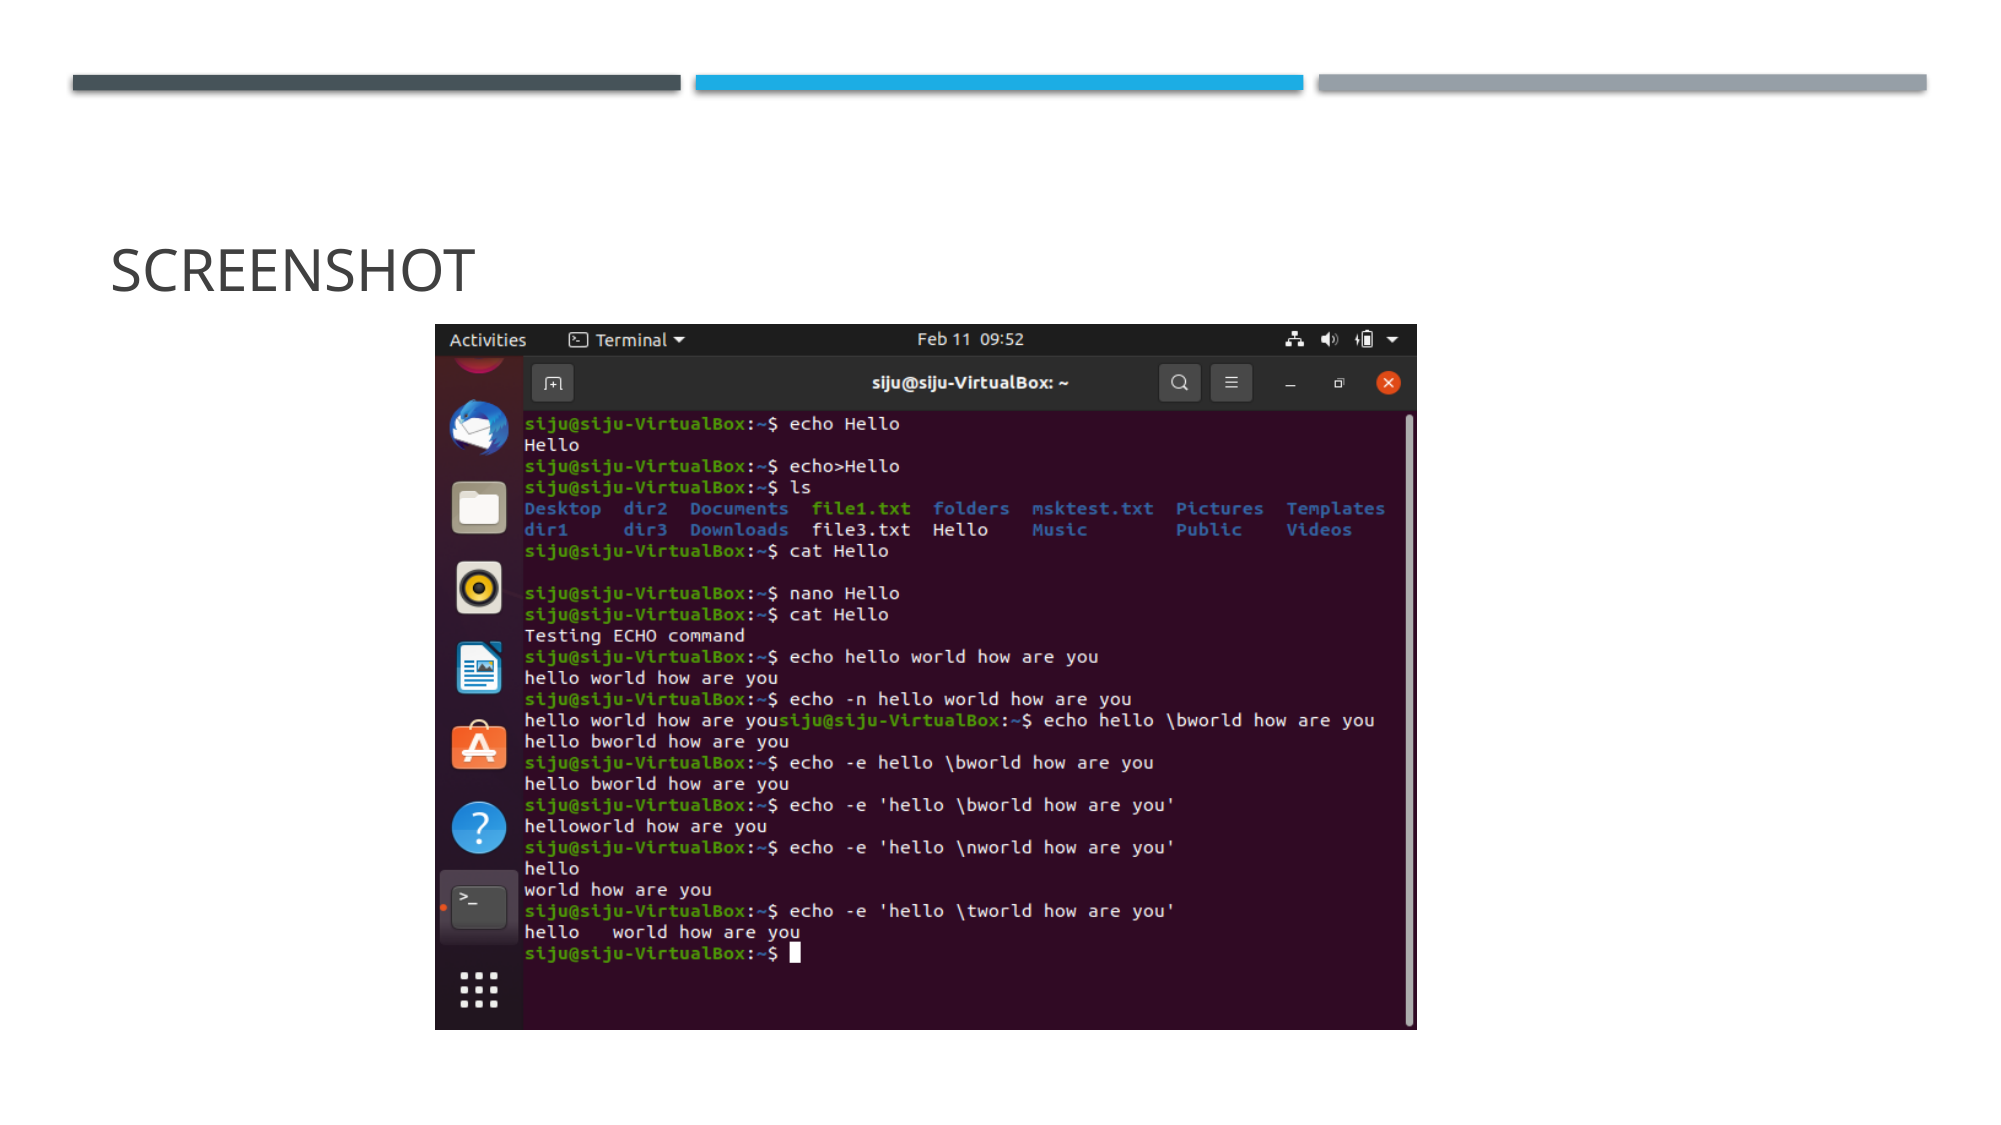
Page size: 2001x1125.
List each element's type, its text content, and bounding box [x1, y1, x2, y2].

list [435, 324, 1417, 1031]
title Screenshot [95, 115, 1905, 311]
